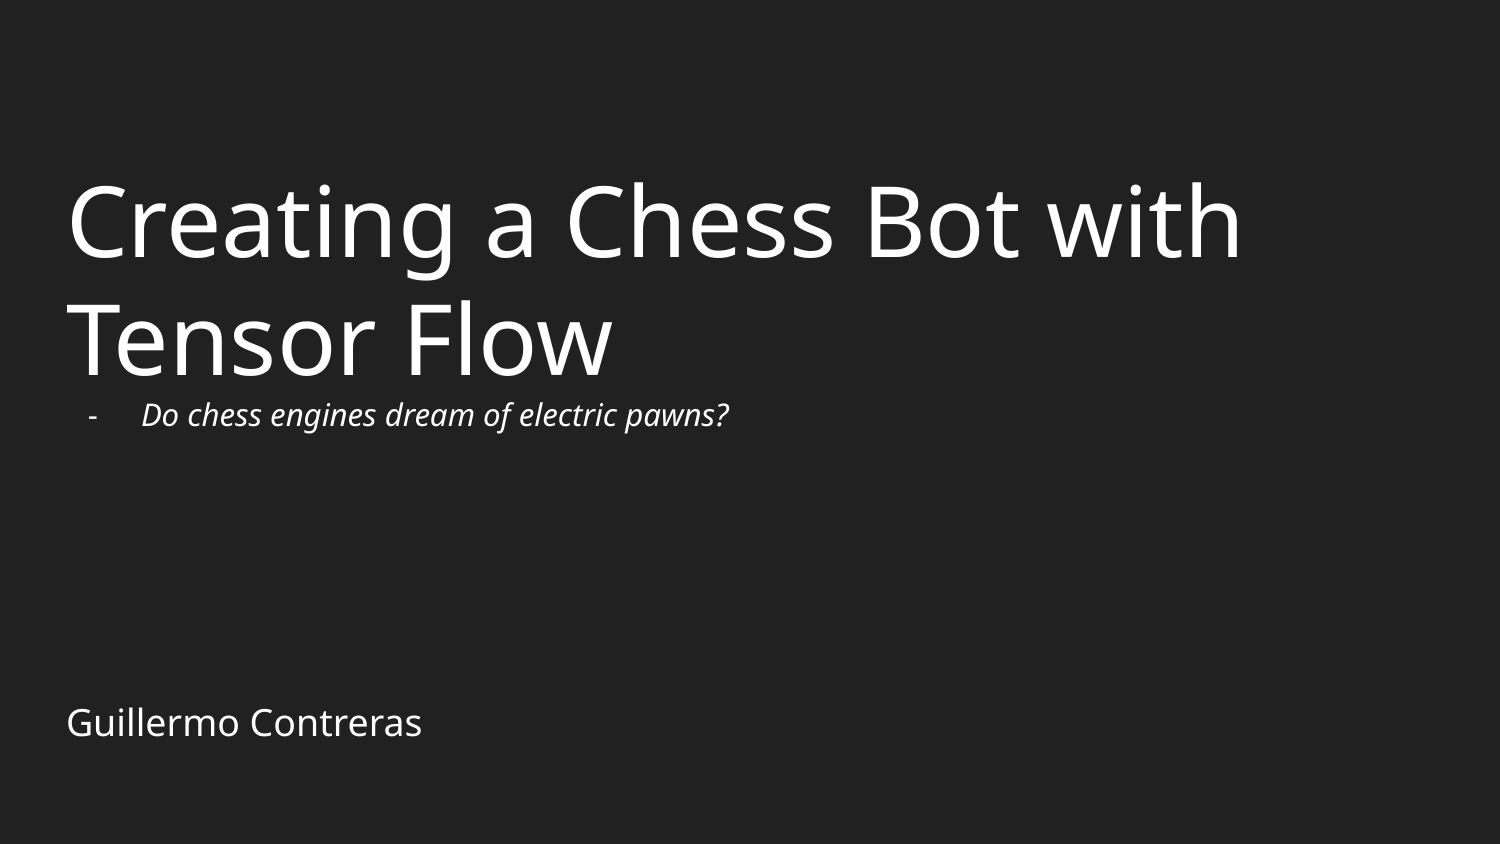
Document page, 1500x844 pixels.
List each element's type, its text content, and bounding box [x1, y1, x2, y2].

list Guillermo Contreras [51, 676, 937, 797]
title Creating a Chess Bot with Tensor Flow Do chess engines dream of electric pawns? [51, 144, 1449, 370]
